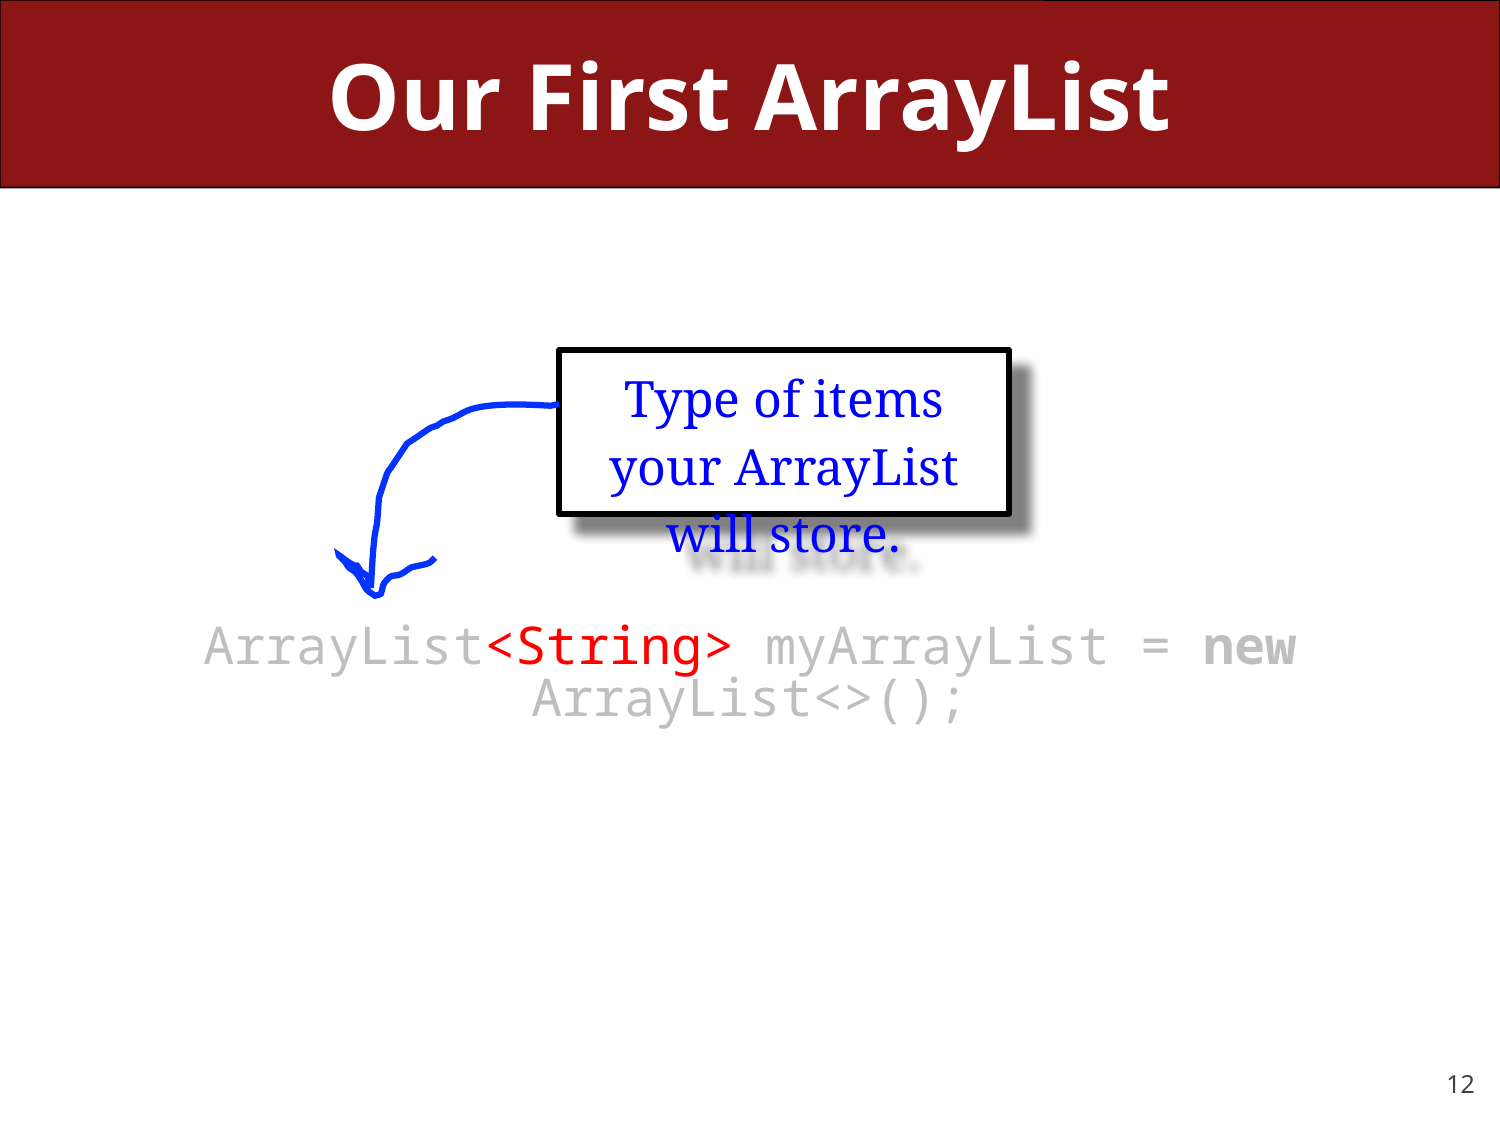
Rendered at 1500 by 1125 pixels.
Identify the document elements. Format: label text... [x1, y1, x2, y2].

text_box Type of items your ArrayList will store. [558, 350, 1009, 514]
text_box [337, 403, 560, 597]
title Our First ArrayList [75, 0, 1425, 188]
text_box ArrayList<String> myArrayList = new ArrayList<>(); [0, 607, 1500, 667]
